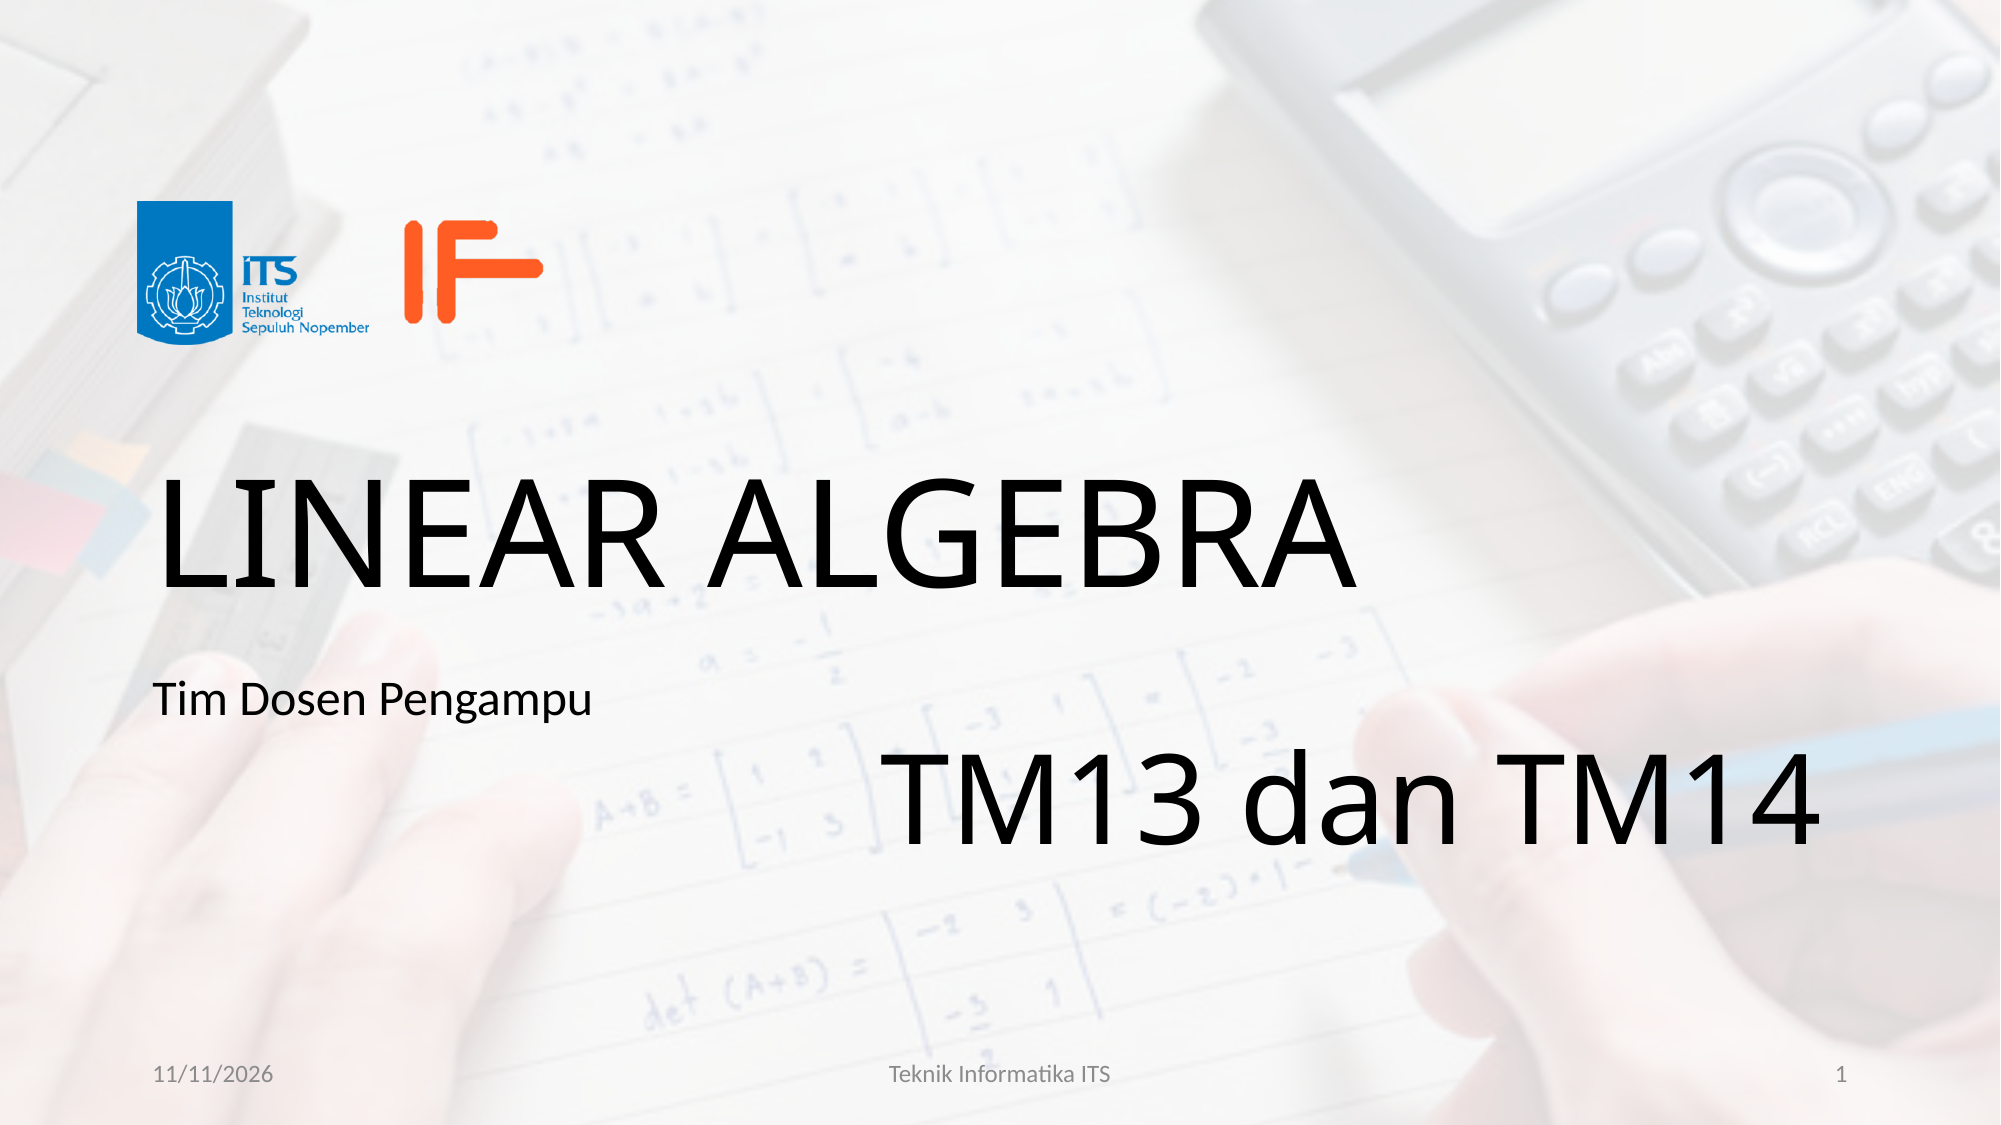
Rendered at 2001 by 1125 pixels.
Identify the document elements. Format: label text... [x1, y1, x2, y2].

footer Teknik Informatika ITS [662, 1042, 1338, 1103]
title LINEAR ALGEBRA [137, 430, 1863, 648]
picture [402, 216, 546, 326]
slide_number 1 [1412, 1042, 1863, 1103]
list Tim Dosen Pengampu [137, 665, 1863, 816]
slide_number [137, 1042, 588, 1103]
list TM13 dan TM14 [840, 728, 1863, 902]
picture [137, 201, 369, 345]
